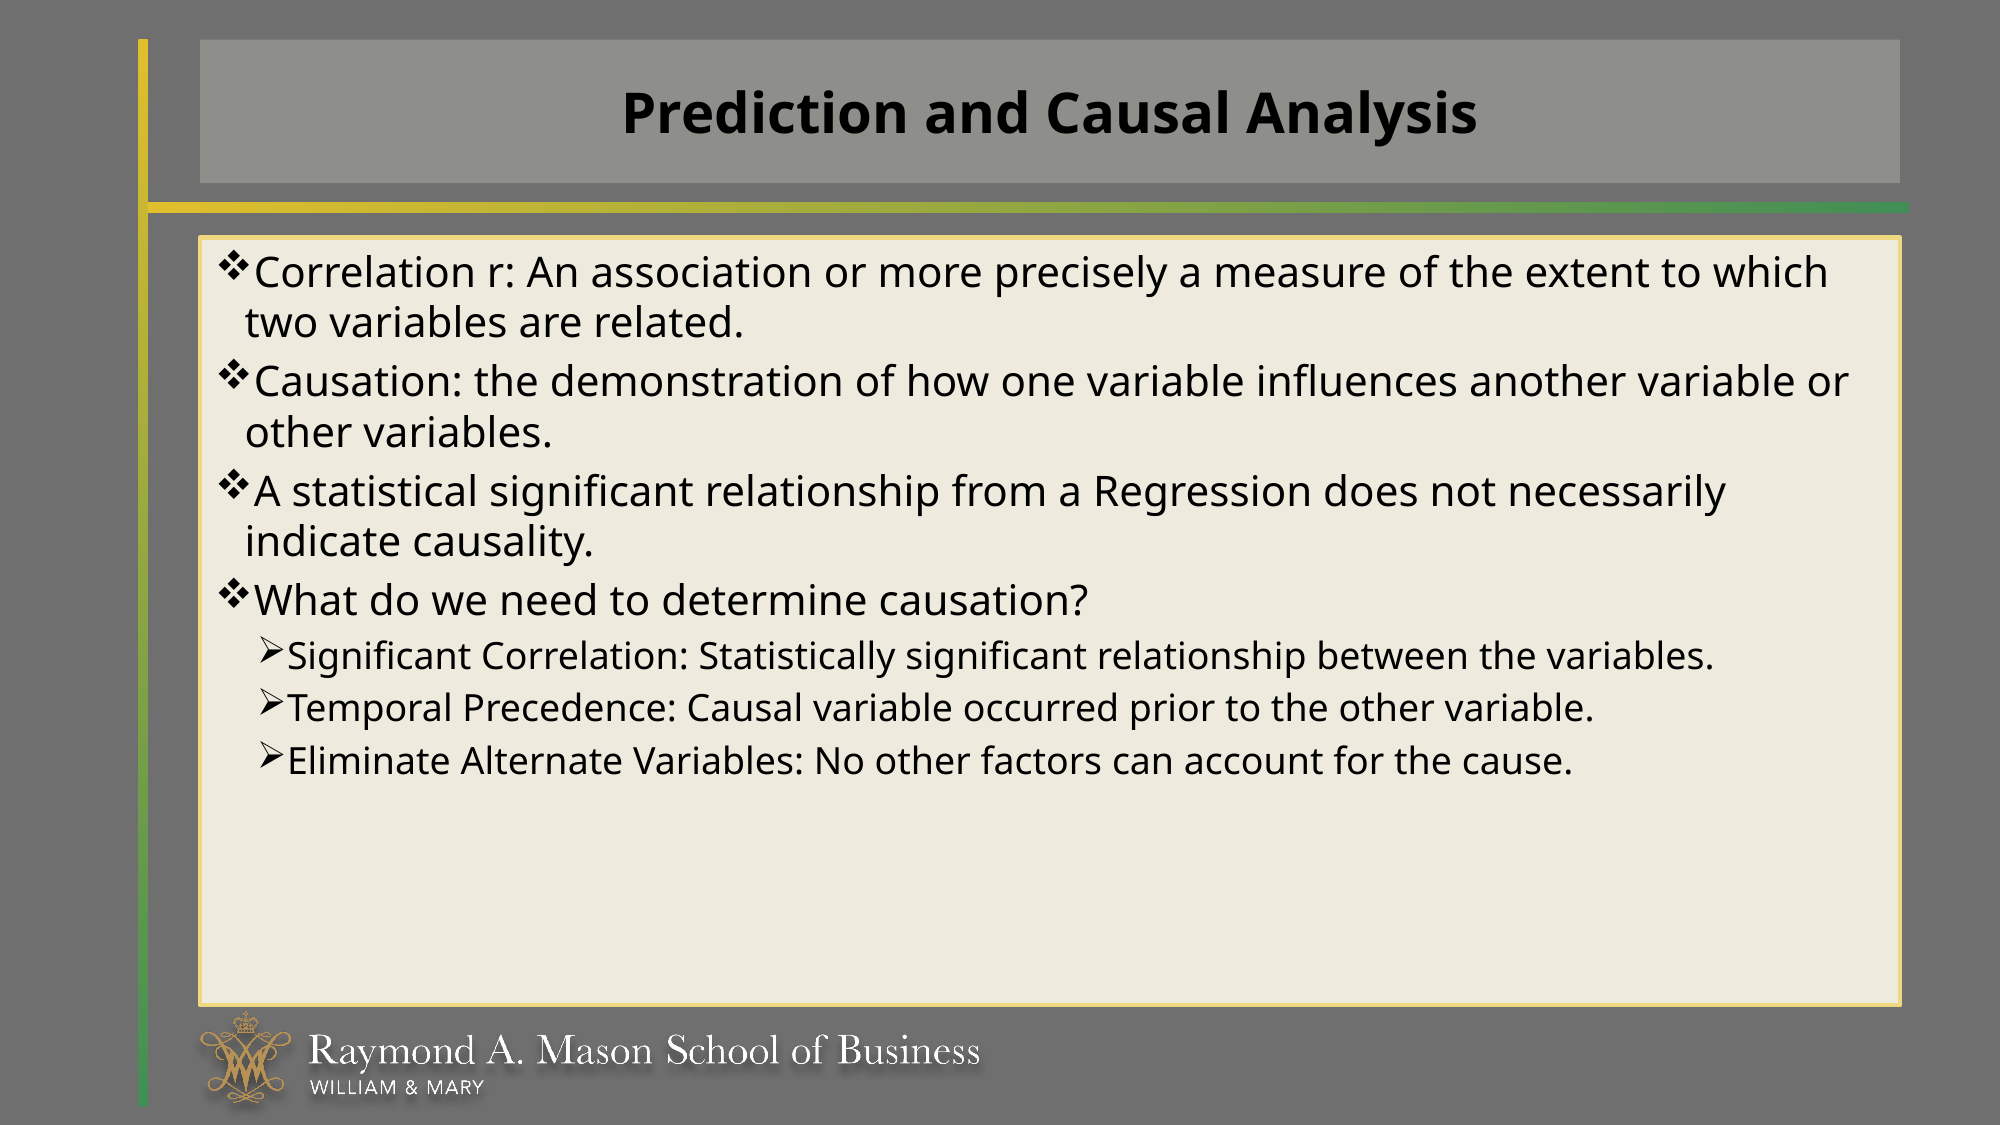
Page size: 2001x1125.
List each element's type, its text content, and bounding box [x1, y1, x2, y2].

picture [200, 1011, 979, 1103]
list Correlation r: An association or more precisely a measure of the extent to which two variables are related. Causation: the demonstration of how one variable influences another variable or other variables. A statistical significant relationship from a Regression does not necessarily indicate causality. What do we need to determine causation? Significant Correlation: Statistically significant relationship between the variables. Temporal Precedence: Causal variable occurred prior to the other variable. Eliminate Alternate Variables: No other factors can account for the cause. [198, 235, 1902, 1007]
title Prediction and Causal Analysis [200, 39, 1900, 184]
